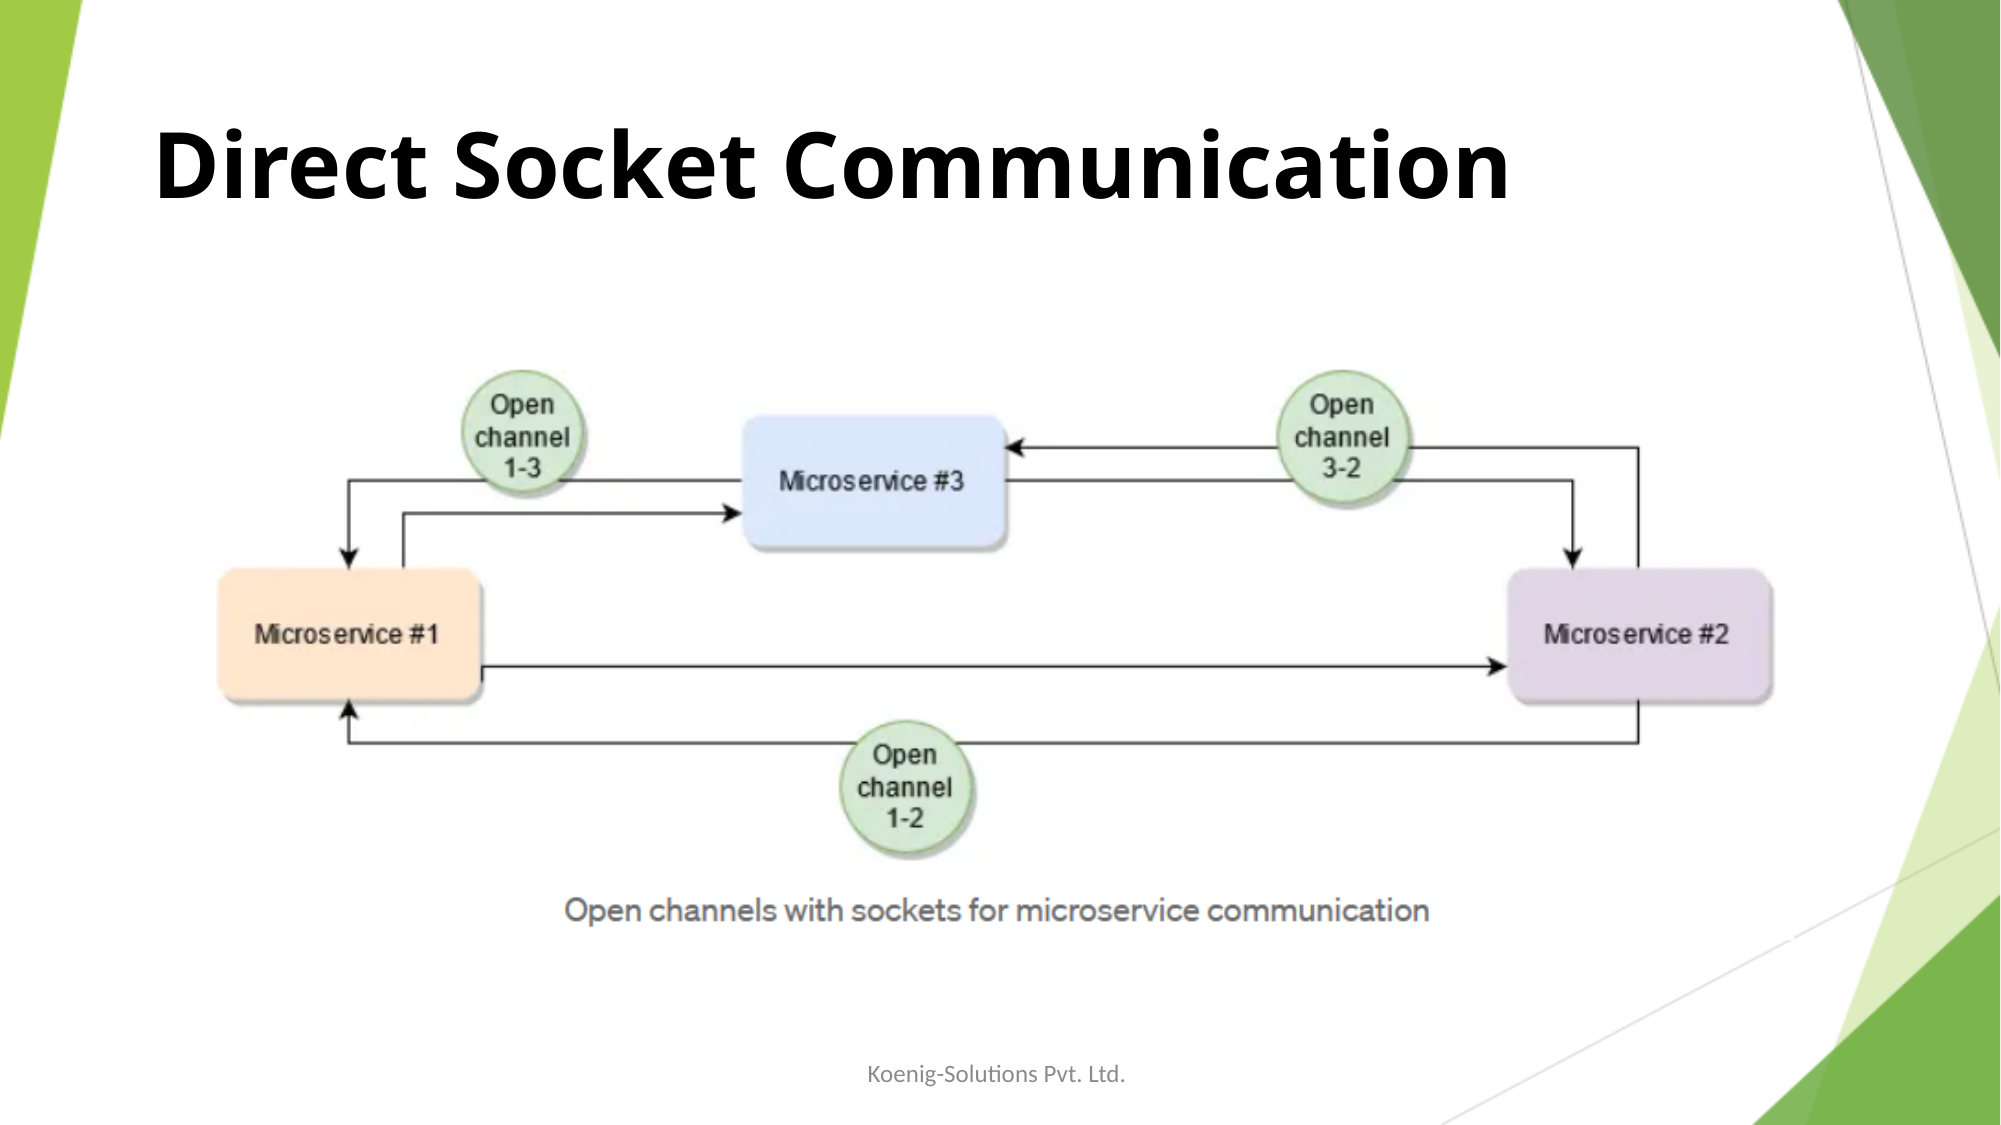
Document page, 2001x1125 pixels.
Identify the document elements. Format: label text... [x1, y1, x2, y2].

picture [0, 0, 2001, 1125]
footer Koenig-Solutions Pvt. Ltd. [662, 1042, 1338, 1103]
title Direct Socket Communication [137, 59, 1863, 278]
